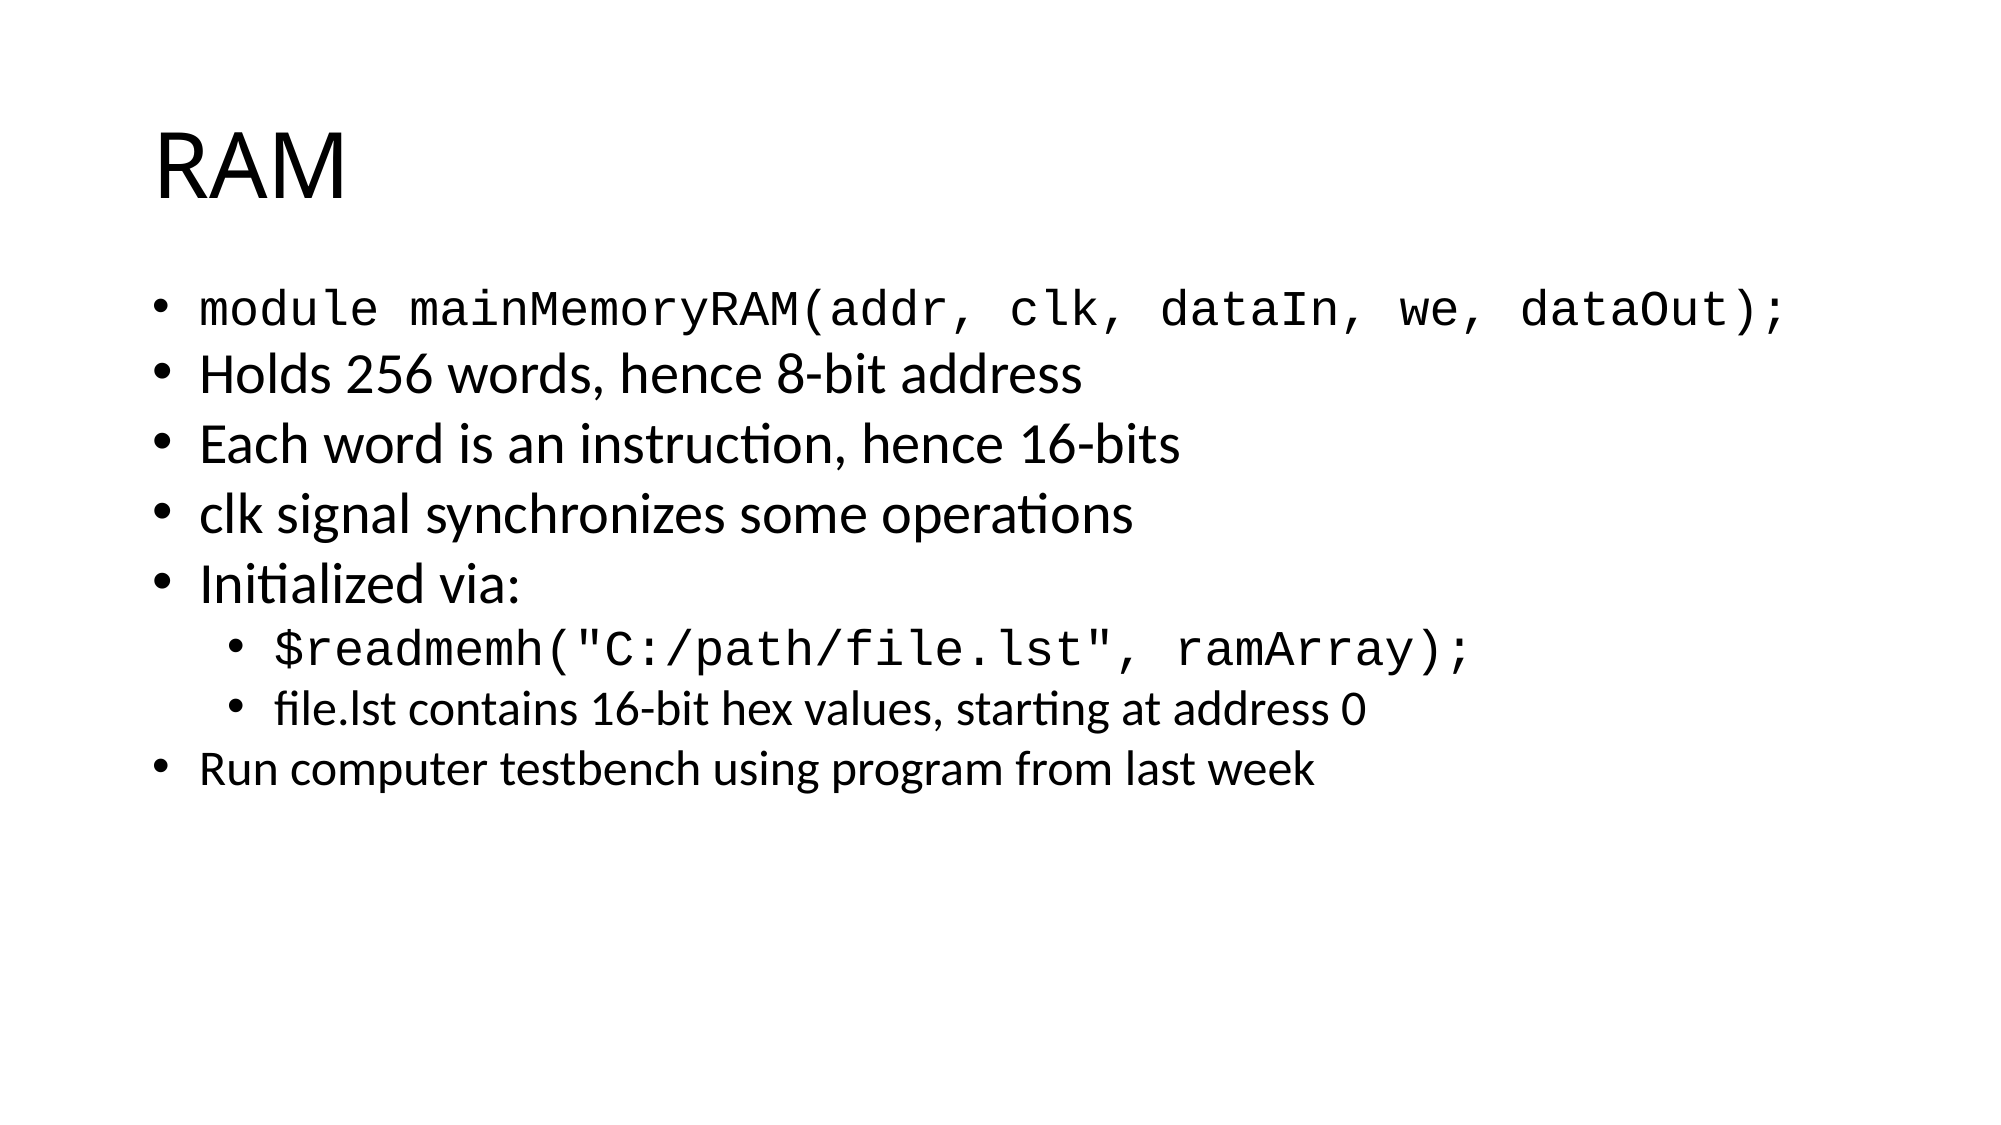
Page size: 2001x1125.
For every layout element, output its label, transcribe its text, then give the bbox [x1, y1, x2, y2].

title RAM [137, 59, 1863, 267]
text_box module mainMemoryRAM(addr, clk, dataIn, we, dataOut); Holds 256 words, hence 8-bit address Each word is an instruction, hence 16-bits clk signal synchronizes some operations Initialized via: $readmemh("C:/path/file.lst", ramArray); file.lst contains 16-bit hex values, starting at address 0 Run computer testbench using program from last week [137, 267, 1863, 803]
